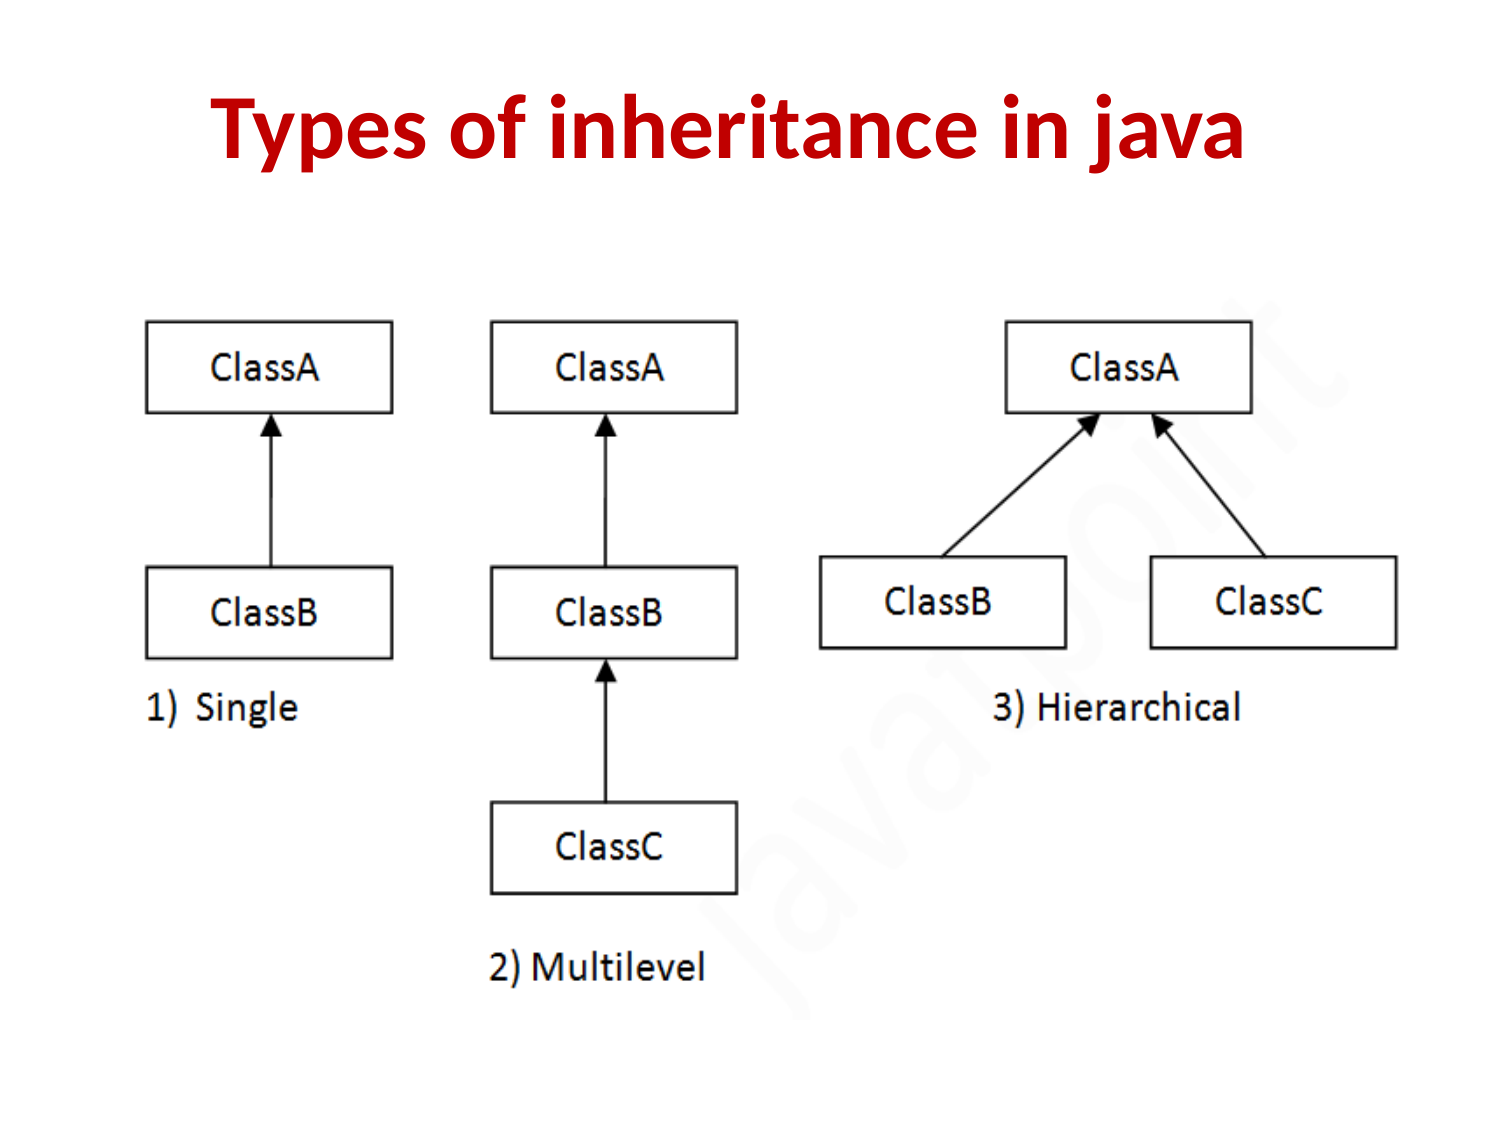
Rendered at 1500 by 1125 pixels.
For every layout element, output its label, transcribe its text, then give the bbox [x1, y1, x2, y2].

title Types of inheritance in java [75, 45, 1425, 200]
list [105, 280, 1419, 1020]
